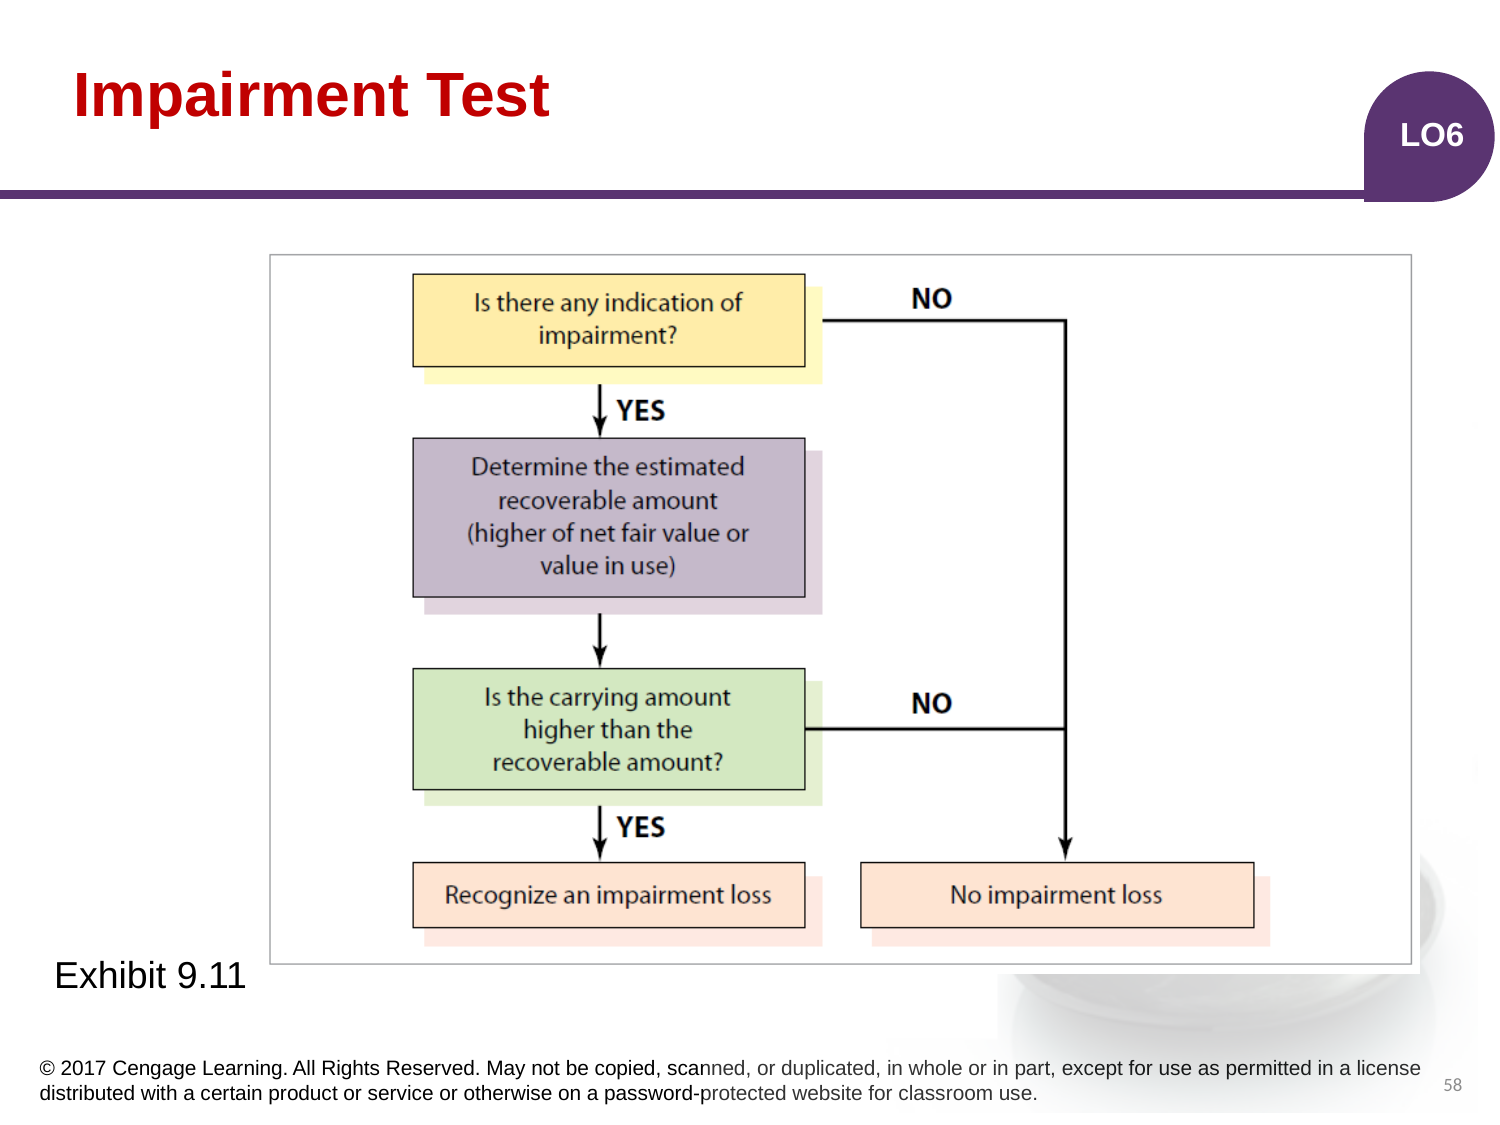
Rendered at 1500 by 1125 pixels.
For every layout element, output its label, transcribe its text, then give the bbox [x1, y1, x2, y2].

picture [846, 1062, 852, 1075]
picture [936, 1064, 946, 1075]
picture [1015, 1064, 1025, 1079]
picture [899, 1089, 908, 1100]
picture [769, 1064, 775, 1075]
picture [1038, 1062, 1050, 1075]
picture [723, 1064, 733, 1075]
picture [952, 1064, 962, 1075]
picture [864, 1060, 873, 1075]
picture [263, 249, 1420, 974]
picture [953, 1089, 963, 1100]
picture [965, 1089, 975, 1100]
picture [704, 1064, 709, 1075]
picture [808, 1089, 818, 1100]
picture [776, 1085, 785, 1100]
picture [886, 1089, 892, 1100]
slide_number 58 [1139, 1042, 1478, 1103]
picture [980, 1064, 986, 1075]
picture [845, 1087, 851, 1100]
picture [805, 1064, 815, 1079]
picture [712, 1089, 718, 1100]
picture [792, 1089, 807, 1100]
picture [852, 1089, 862, 1100]
picture [999, 1089, 1008, 1100]
picture [875, 1089, 885, 1100]
picture [969, 1064, 979, 1075]
picture [836, 1064, 847, 1075]
picture [946, 1089, 952, 1100]
picture [757, 1087, 763, 1100]
text_box LO6 [1385, 105, 1480, 161]
picture [1117, 1062, 1123, 1075]
picture [1074, 1064, 1083, 1075]
picture [1135, 1064, 1139, 1075]
picture [819, 1085, 829, 1100]
text_box Exhibit 9.11 [39, 943, 262, 1004]
picture [793, 1064, 802, 1075]
picture [998, 1064, 1007, 1075]
picture [712, 1064, 721, 1075]
picture [976, 1089, 991, 1100]
picture [1011, 1089, 1020, 1100]
picture [908, 1064, 923, 1075]
title Impairment Test [58, 40, 1365, 152]
picture [736, 1089, 746, 1100]
picture [1026, 1064, 1037, 1075]
picture [914, 1089, 934, 1100]
picture [730, 1087, 736, 1100]
picture [748, 1089, 757, 1100]
picture [853, 1064, 863, 1075]
picture [734, 1060, 743, 1075]
picture [924, 1060, 933, 1075]
picture [764, 1089, 774, 1100]
picture [704, 1089, 711, 1100]
picture [1095, 1064, 1105, 1075]
picture [1084, 1064, 1093, 1075]
picture [1106, 1064, 1116, 1079]
picture [868, 1085, 874, 1100]
picture [758, 1064, 768, 1075]
picture [831, 1089, 840, 1100]
picture [1062, 1064, 1072, 1075]
picture [719, 1089, 729, 1100]
picture [782, 1060, 791, 1075]
picture [1021, 1089, 1031, 1100]
picture [825, 1064, 834, 1075]
picture [892, 1064, 901, 1075]
picture [1128, 1060, 1134, 1075]
picture [936, 1089, 945, 1100]
